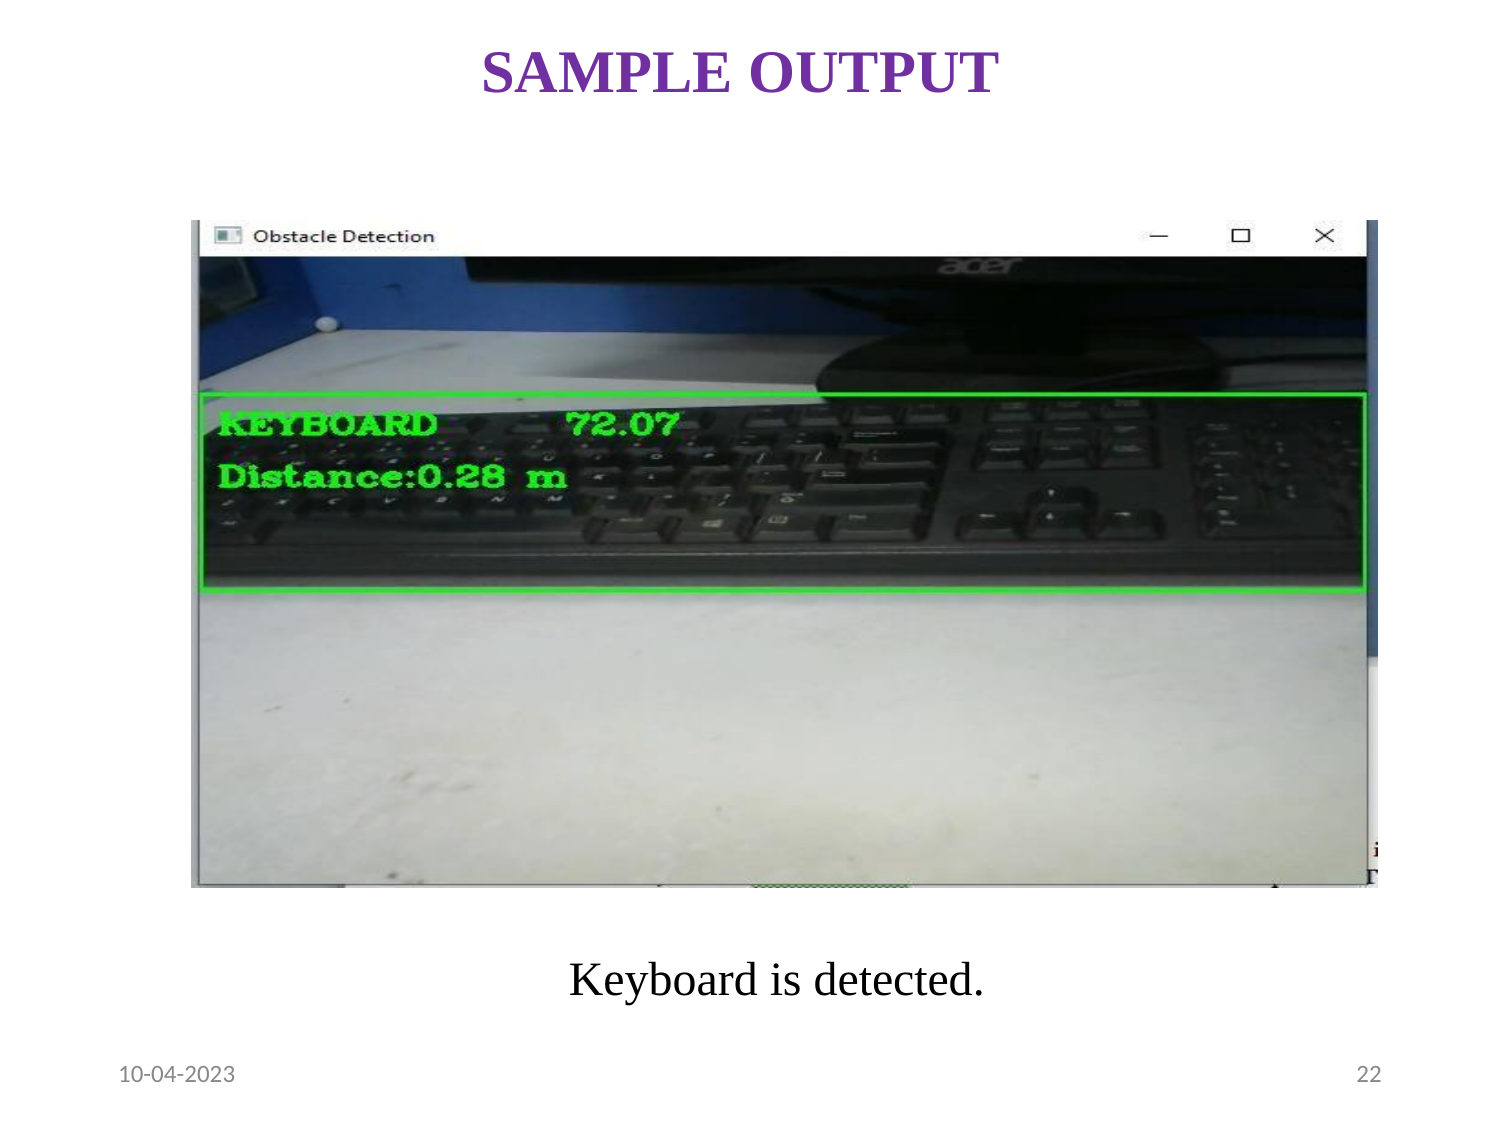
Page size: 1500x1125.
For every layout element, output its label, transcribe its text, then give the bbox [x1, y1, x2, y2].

text_box Keyboard is detected. [287, 932, 1254, 1020]
picture [191, 220, 1378, 888]
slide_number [103, 1042, 441, 1103]
title SAMPLE OUTPUT [103, 27, 1397, 115]
slide_number ‹#› [1059, 1042, 1397, 1103]
